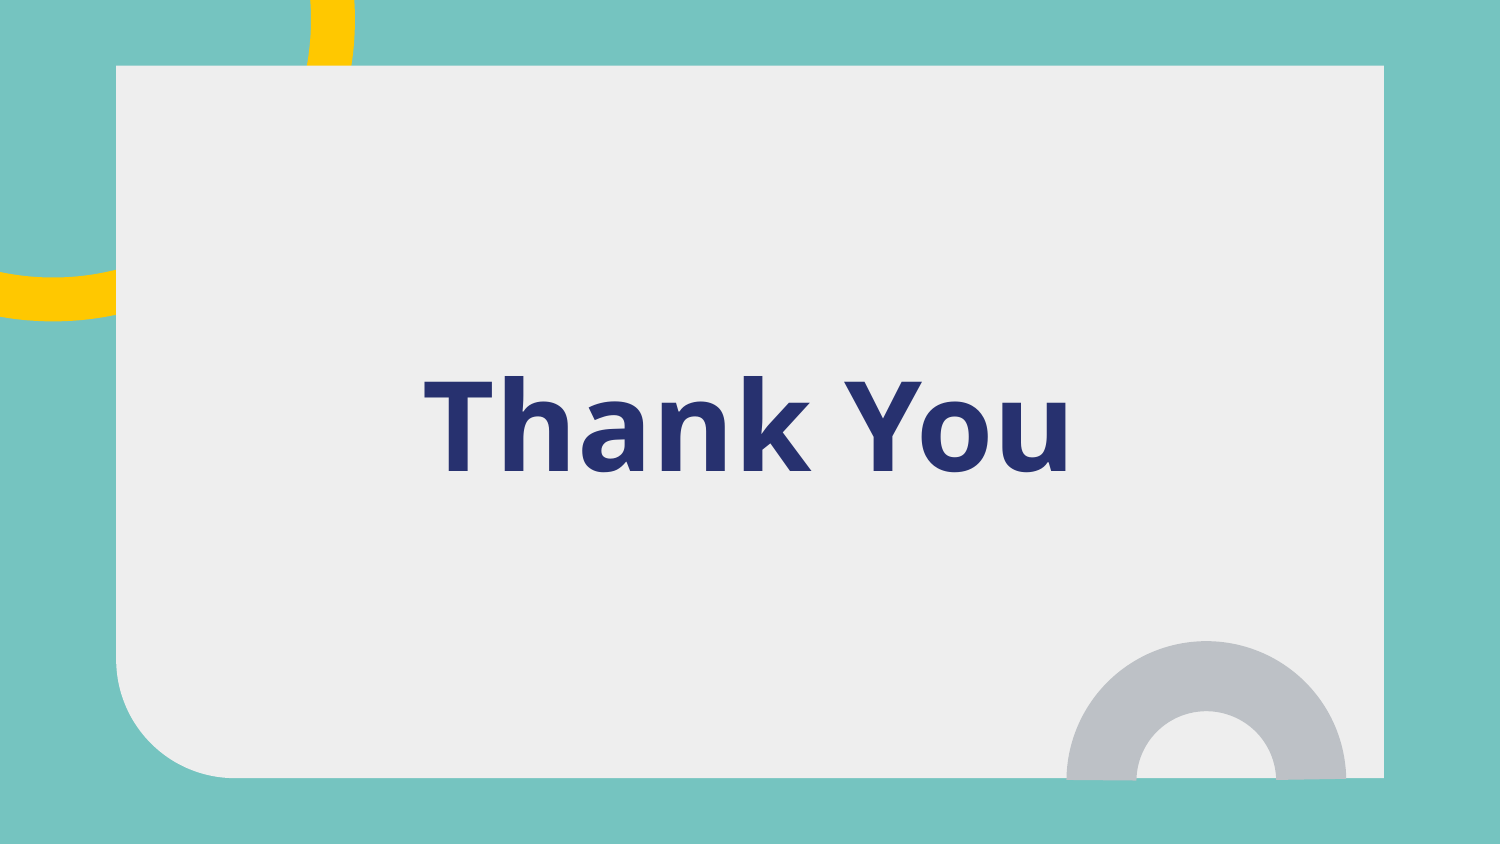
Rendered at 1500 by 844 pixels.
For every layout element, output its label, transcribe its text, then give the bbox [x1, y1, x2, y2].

title Thank You [236, 310, 1264, 534]
